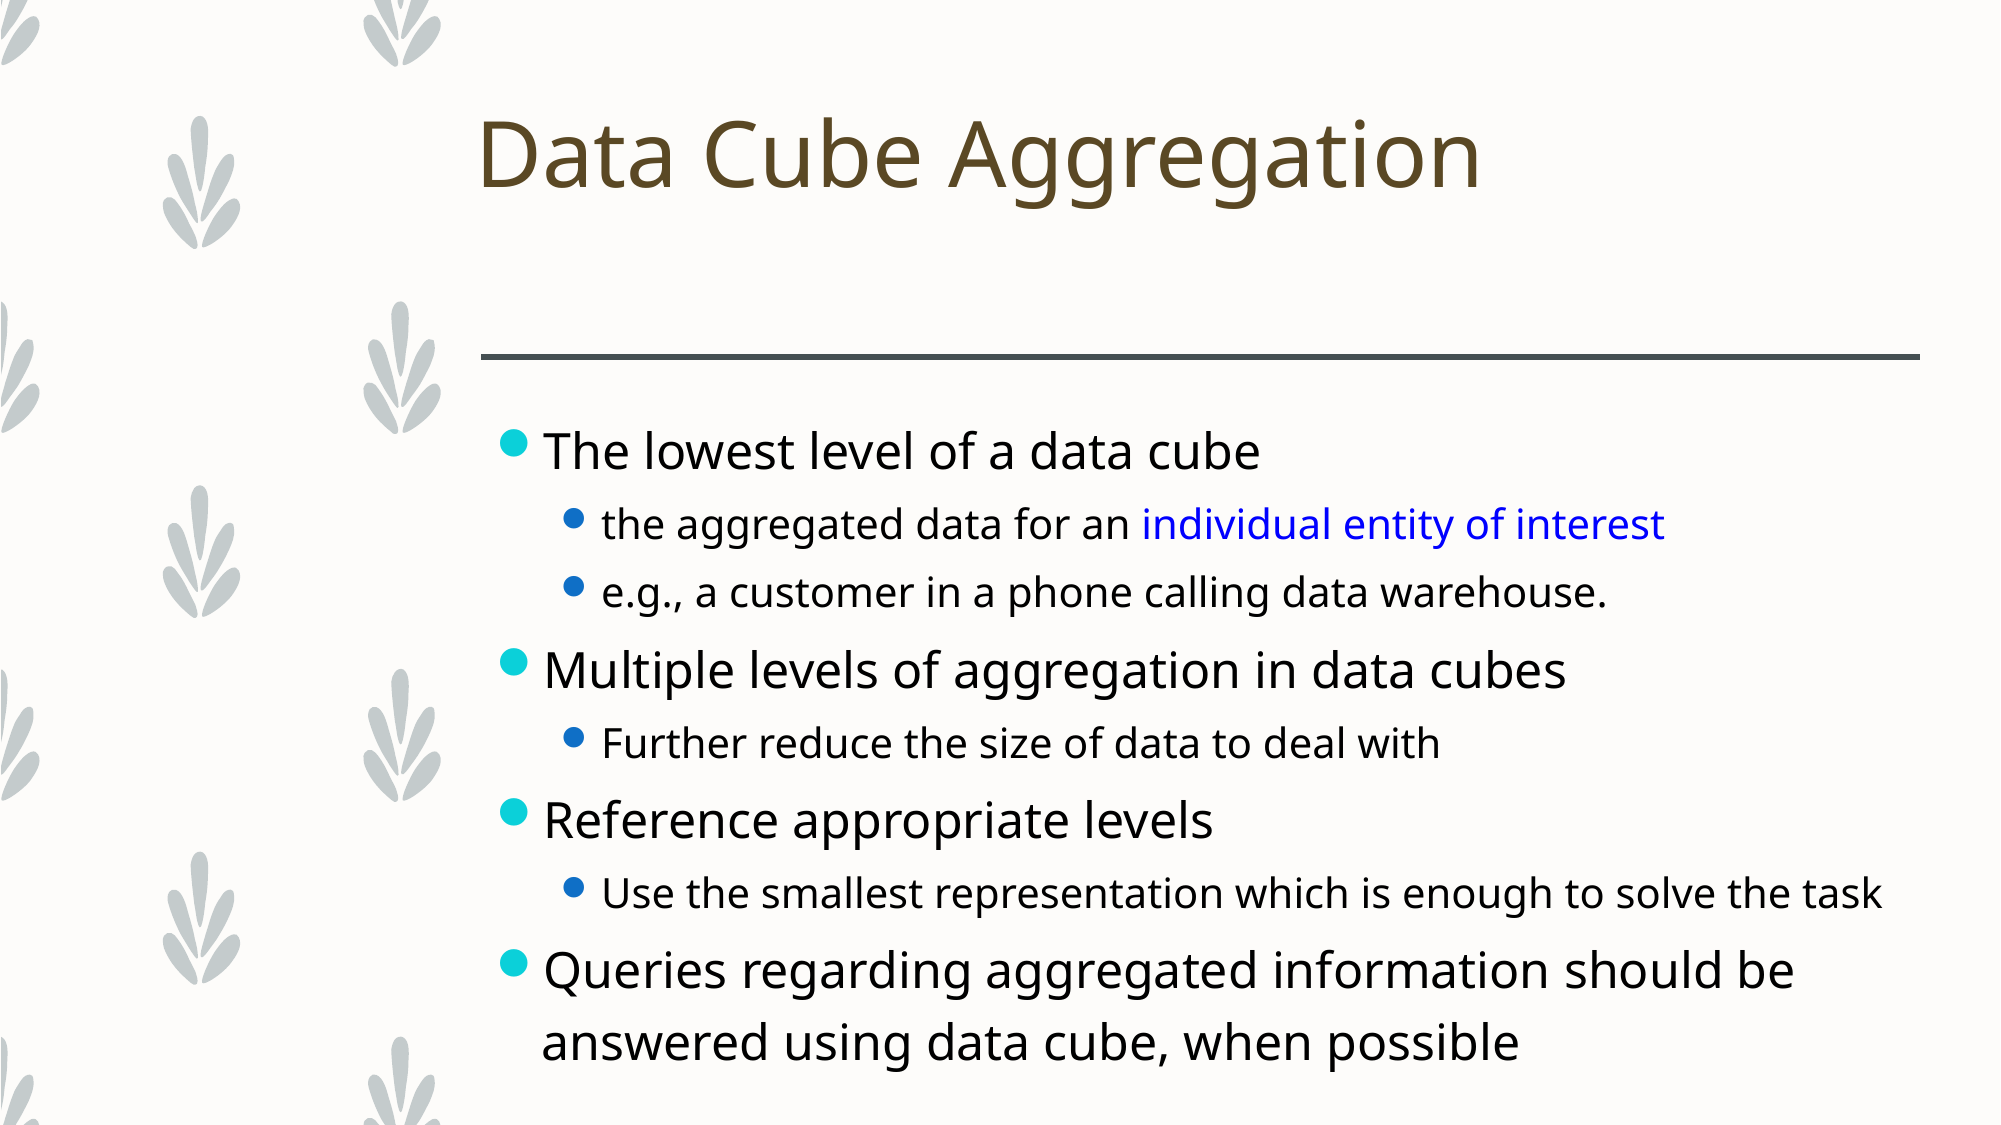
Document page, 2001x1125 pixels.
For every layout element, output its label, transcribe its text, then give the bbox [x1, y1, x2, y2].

title Data Cube Aggregation [460, 93, 1920, 350]
list The lowest level of a data cube the aggregated data for an individual entity of interest e.g., a customer in a phone calling data warehouse. Multiple levels of aggregation in data cubes Further reduce the size of data to deal with Reference appropriate levels Use the smallest representation which is enough to solve the task Queries regarding aggregated information should be answered using data cube, when possible [481, 399, 1920, 1079]
